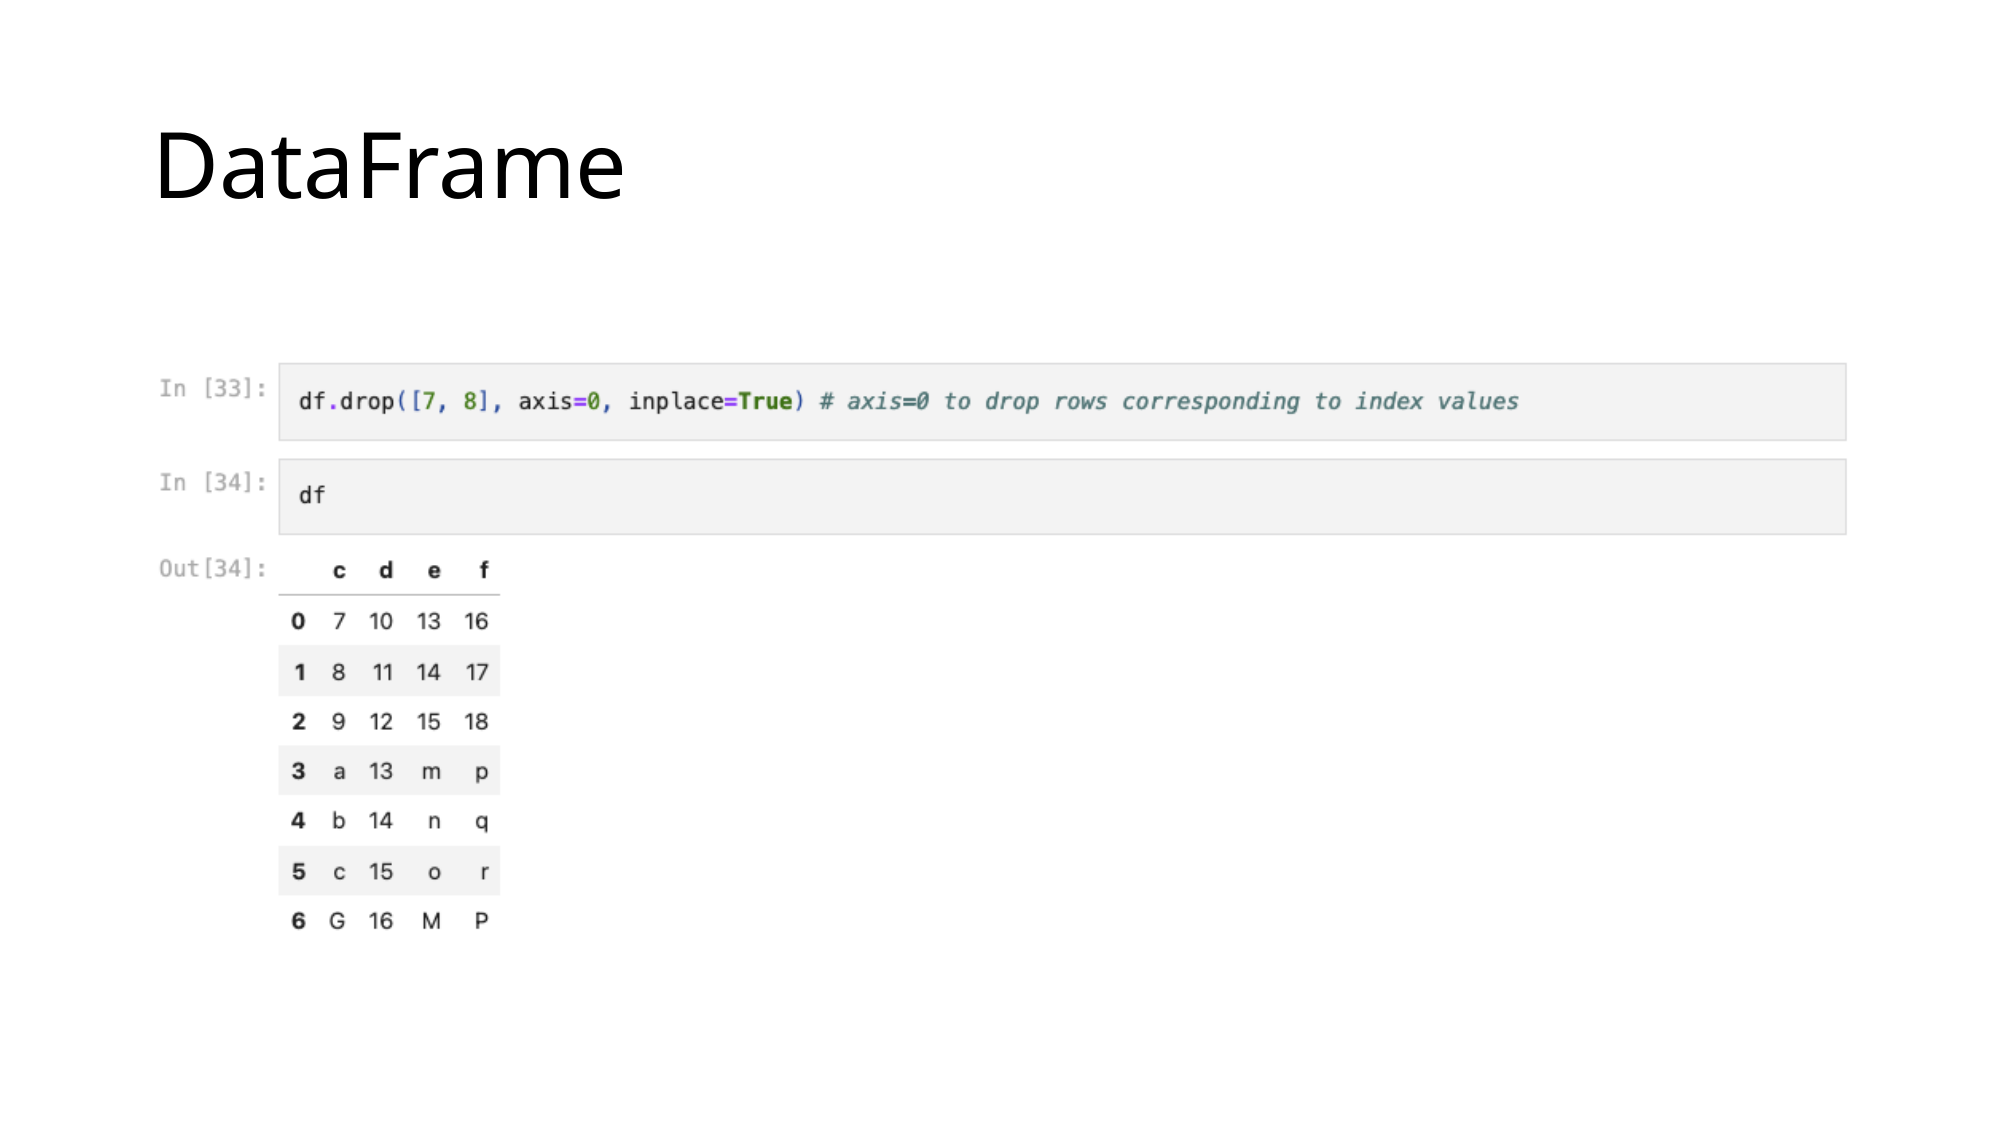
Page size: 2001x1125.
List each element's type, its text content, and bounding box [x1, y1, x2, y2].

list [137, 352, 1863, 961]
title DataFrame [137, 59, 1863, 278]
